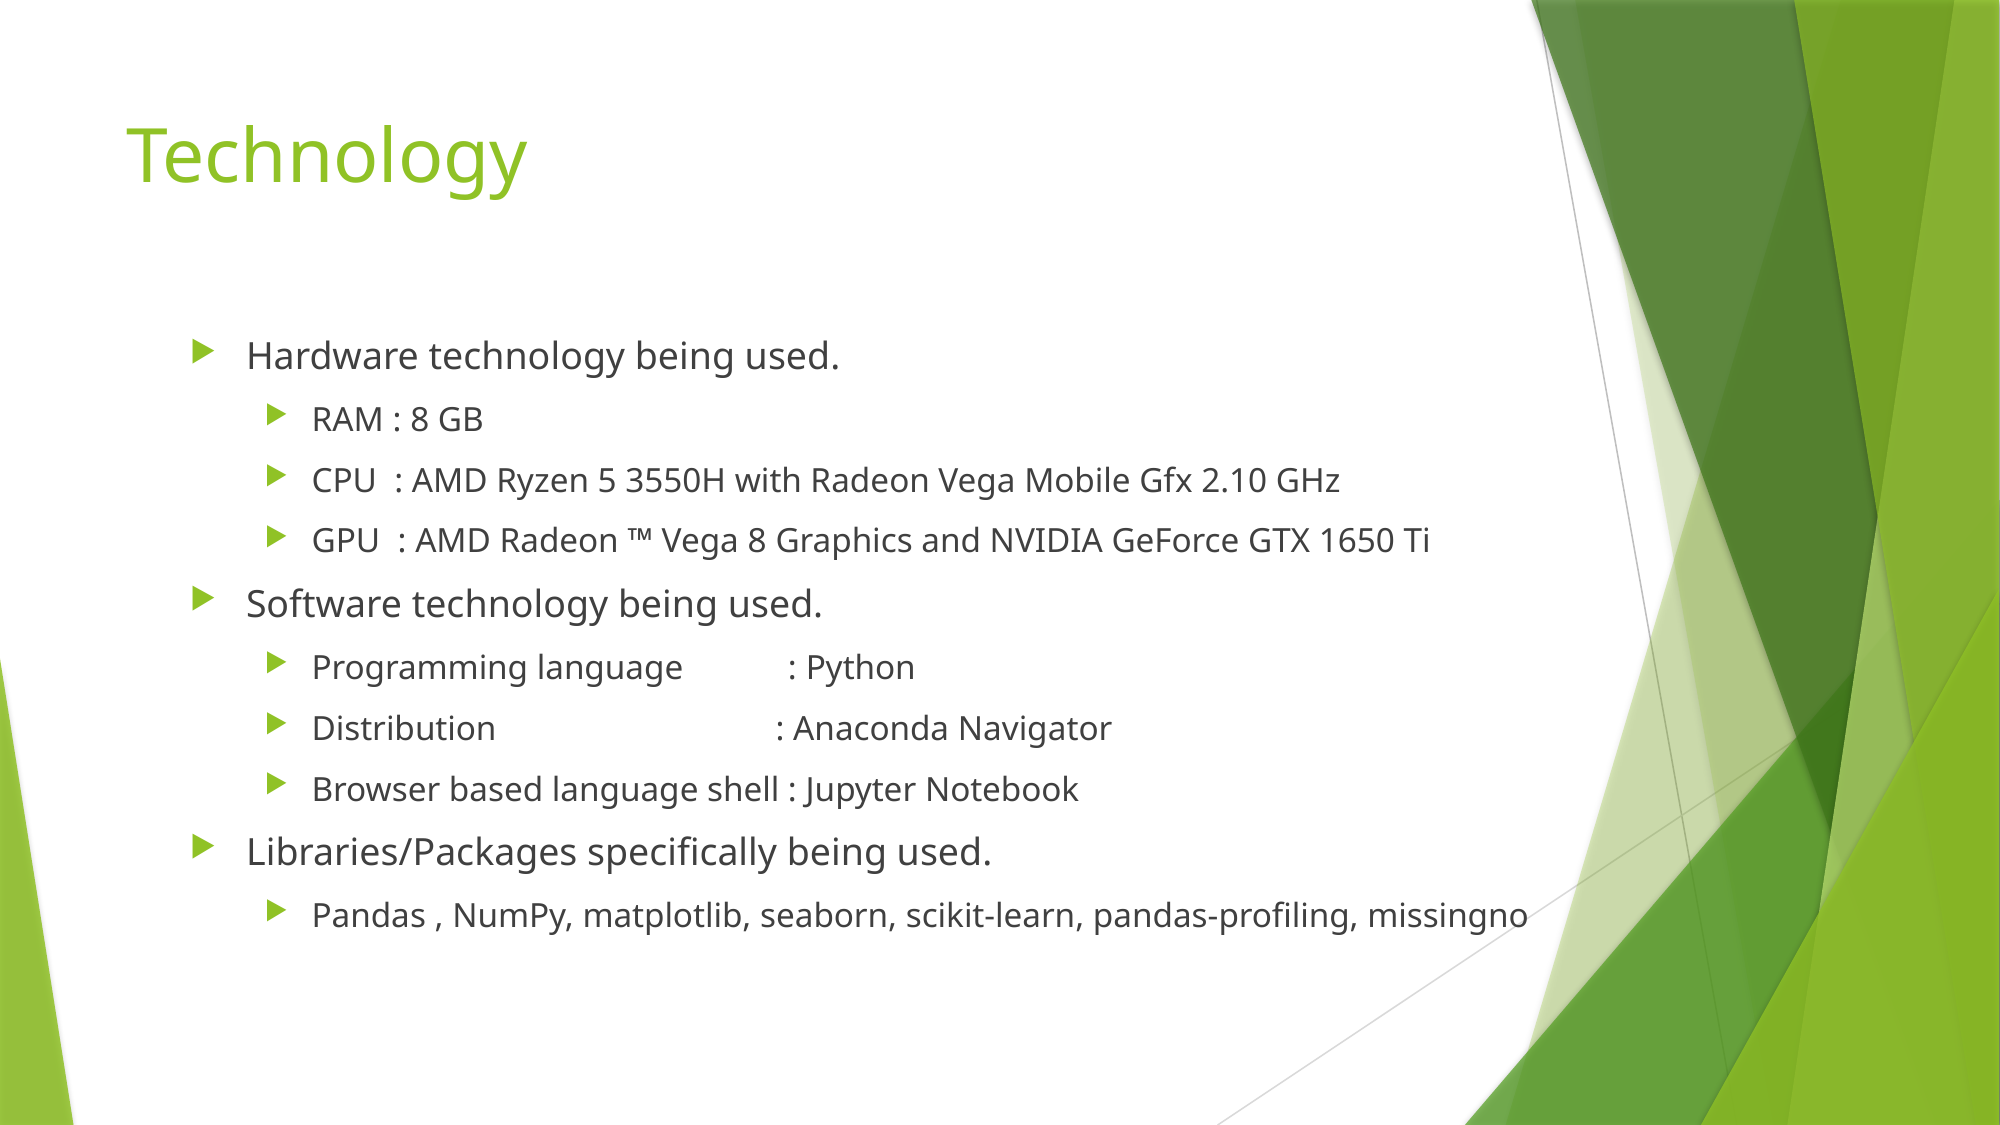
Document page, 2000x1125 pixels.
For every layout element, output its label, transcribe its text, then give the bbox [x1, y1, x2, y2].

list Hardware technology being used. RAM : 8 GB CPU : AMD Ryzen 5 3550H with Radeon Vega Mobile Gfx 2.10 GHz GPU : AMD Radeon ™ Vega 8 Graphics and NVIDIA GeForce GTX 1650 Ti Software technology being used. Programming language : Python Distribution : Anaconda Navigator Browser based language shell : Jupyter Notebook Libraries/Packages specifically being used. Pandas , NumPy, matplotlib, seaborn, scikit-learn, pandas-profiling, missingno [174, 324, 1750, 1000]
title Technology [111, 99, 1521, 317]
